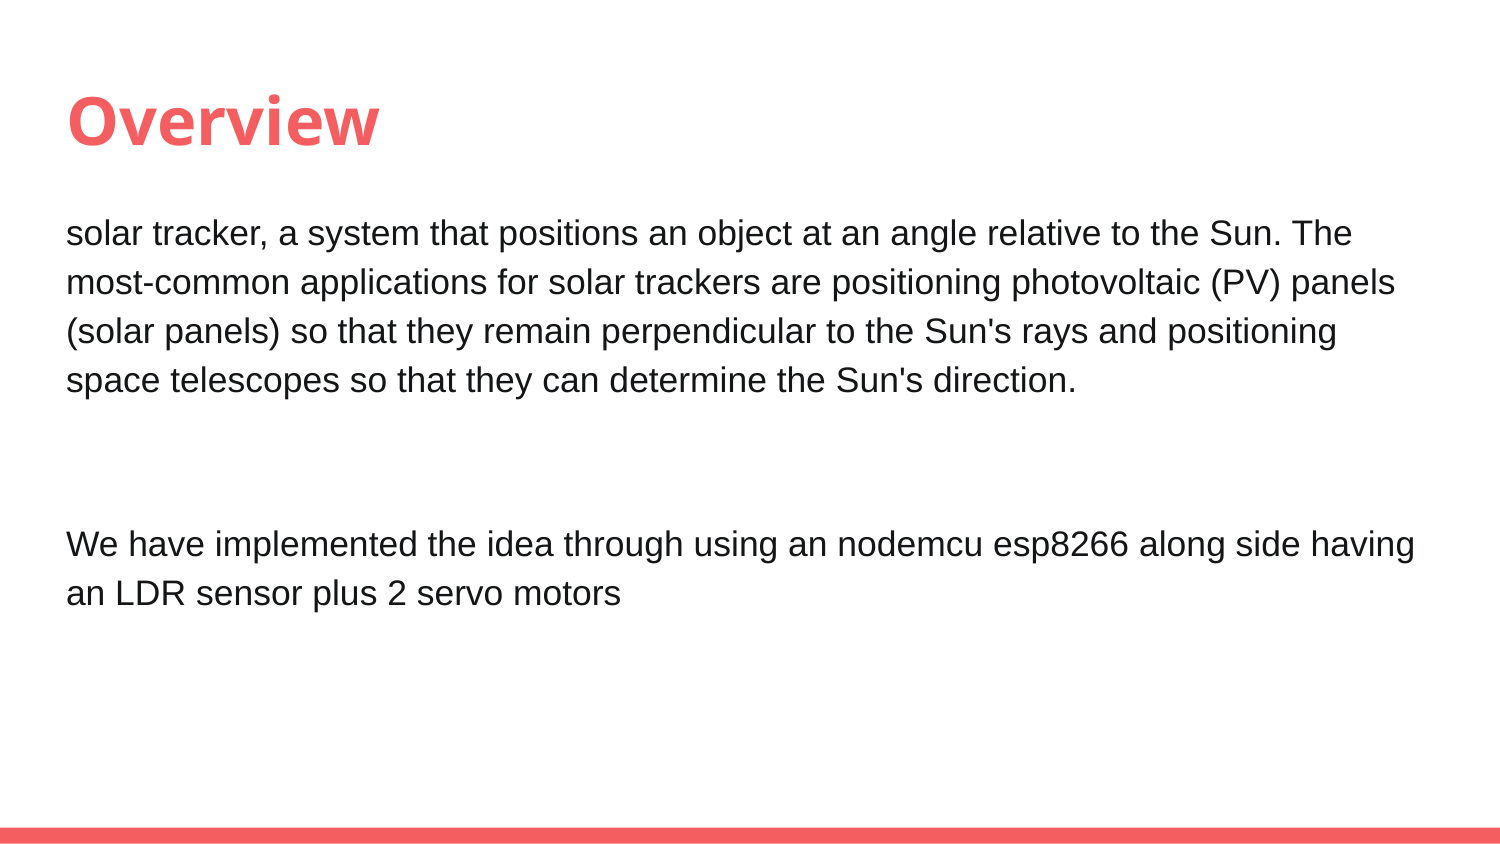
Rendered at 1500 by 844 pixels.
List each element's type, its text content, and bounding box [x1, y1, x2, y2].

list solar tracker, a system that positions an object at an angle relative to the Sun. The most-common applications for solar trackers are positioning photovoltaic (PV) panels (solar panels) so that they remain perpendicular to the Sun's rays and positioning space telescopes so that they can determine the Sun's direction. We have implemented the idea through using an nodemcu esp8266 along side having an LDR sensor plus 2 servo motors [51, 189, 1449, 750]
title Overview [51, 64, 1449, 167]
